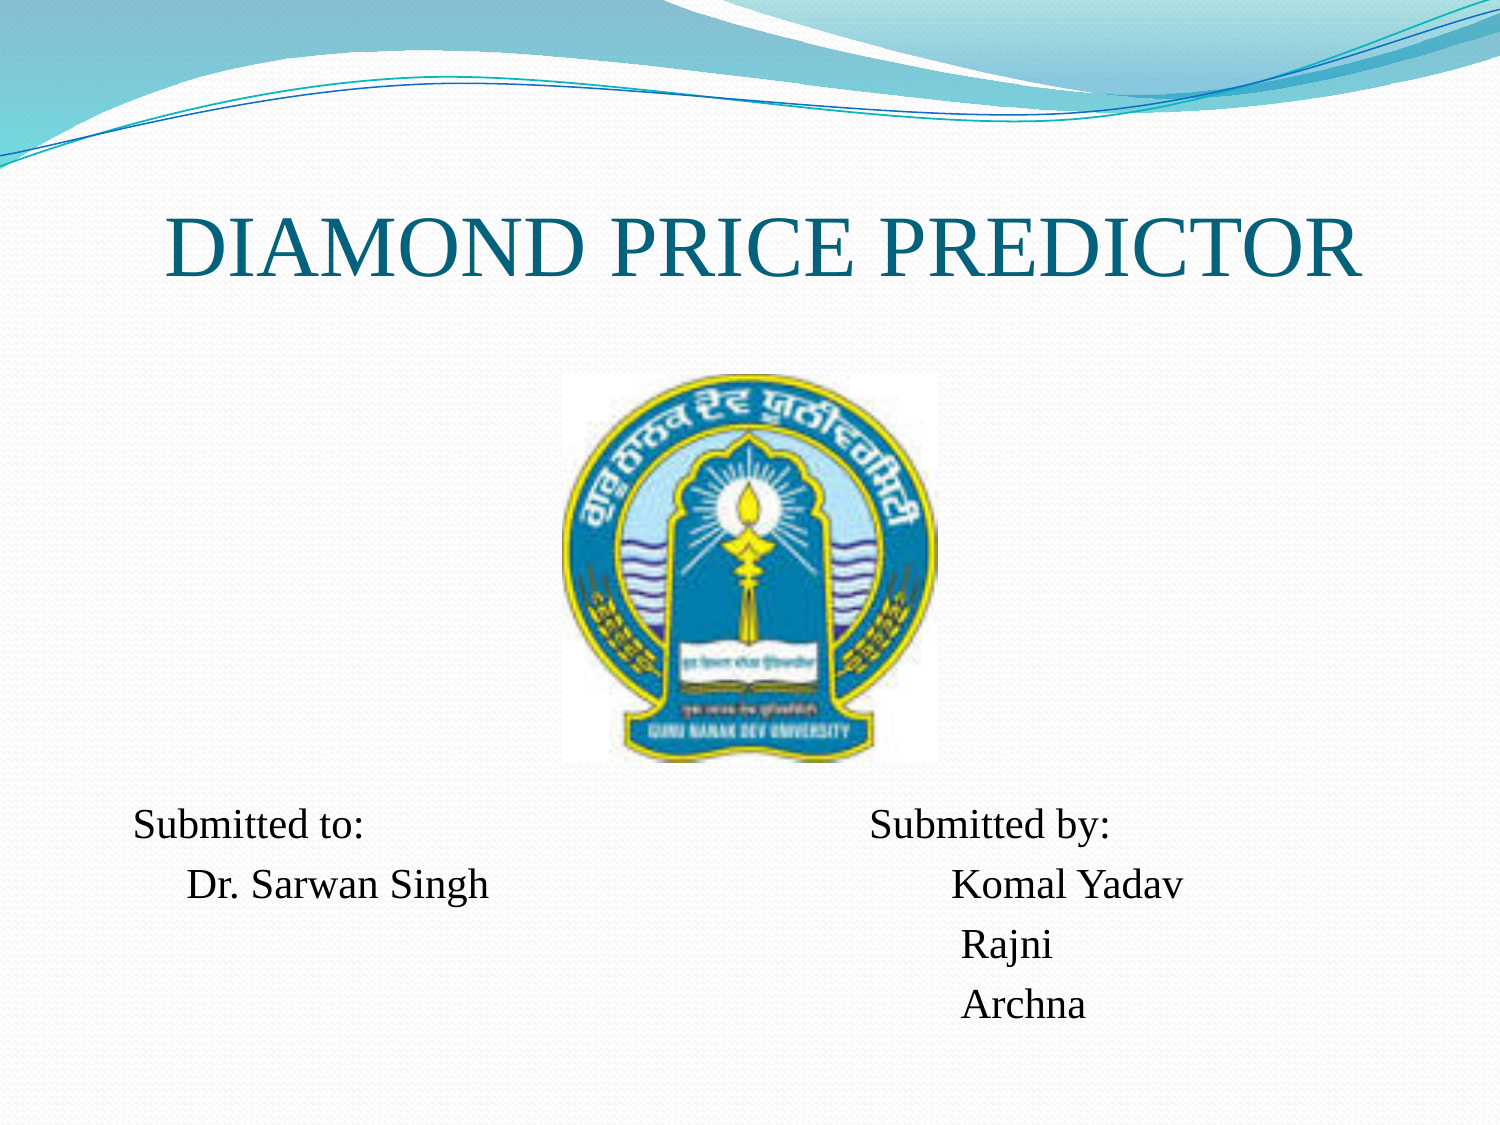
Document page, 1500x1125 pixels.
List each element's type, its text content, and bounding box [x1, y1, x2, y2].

list Submitted to: Submitted by: Dr. Sarwan Singh Komal Yadav Rajni Archna [75, 317, 1425, 1038]
picture [562, 374, 938, 763]
title DIAMOND PRICE PREDICTOR [78, 106, 1429, 294]
